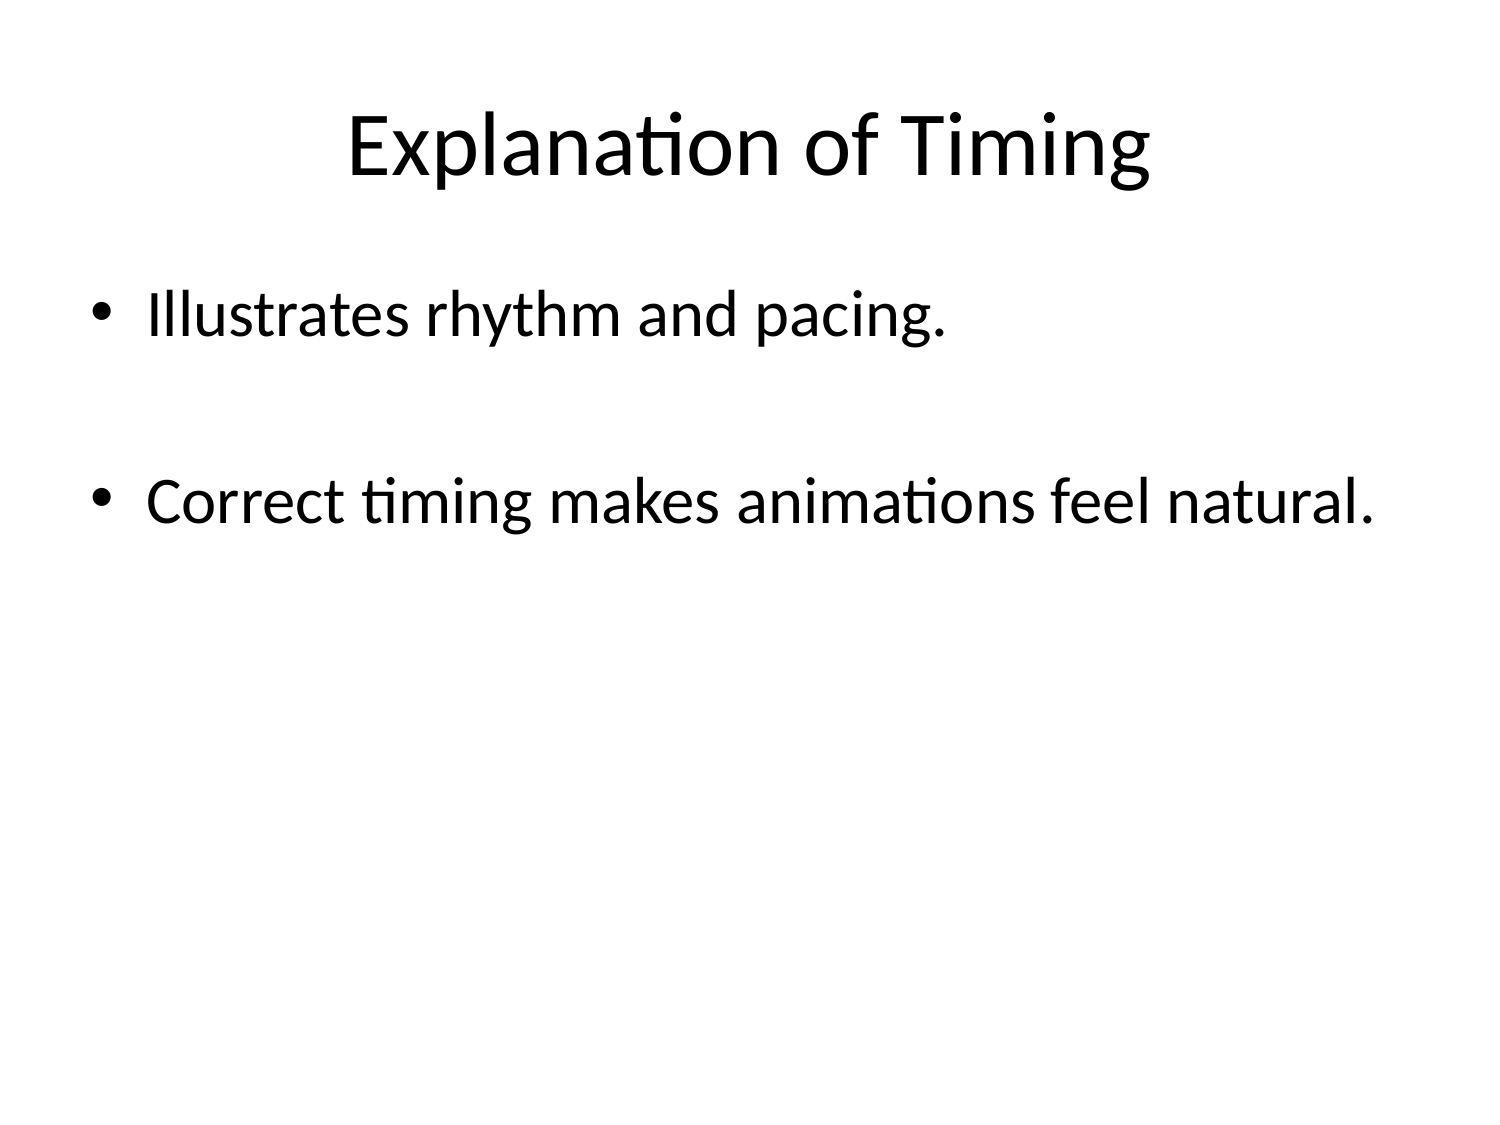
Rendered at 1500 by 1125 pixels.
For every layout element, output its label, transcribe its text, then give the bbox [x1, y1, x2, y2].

title Explanation of Timing [75, 45, 1425, 233]
list Illustrates rhythm and pacing. Correct timing makes animations feel natural. [75, 262, 1425, 1005]
